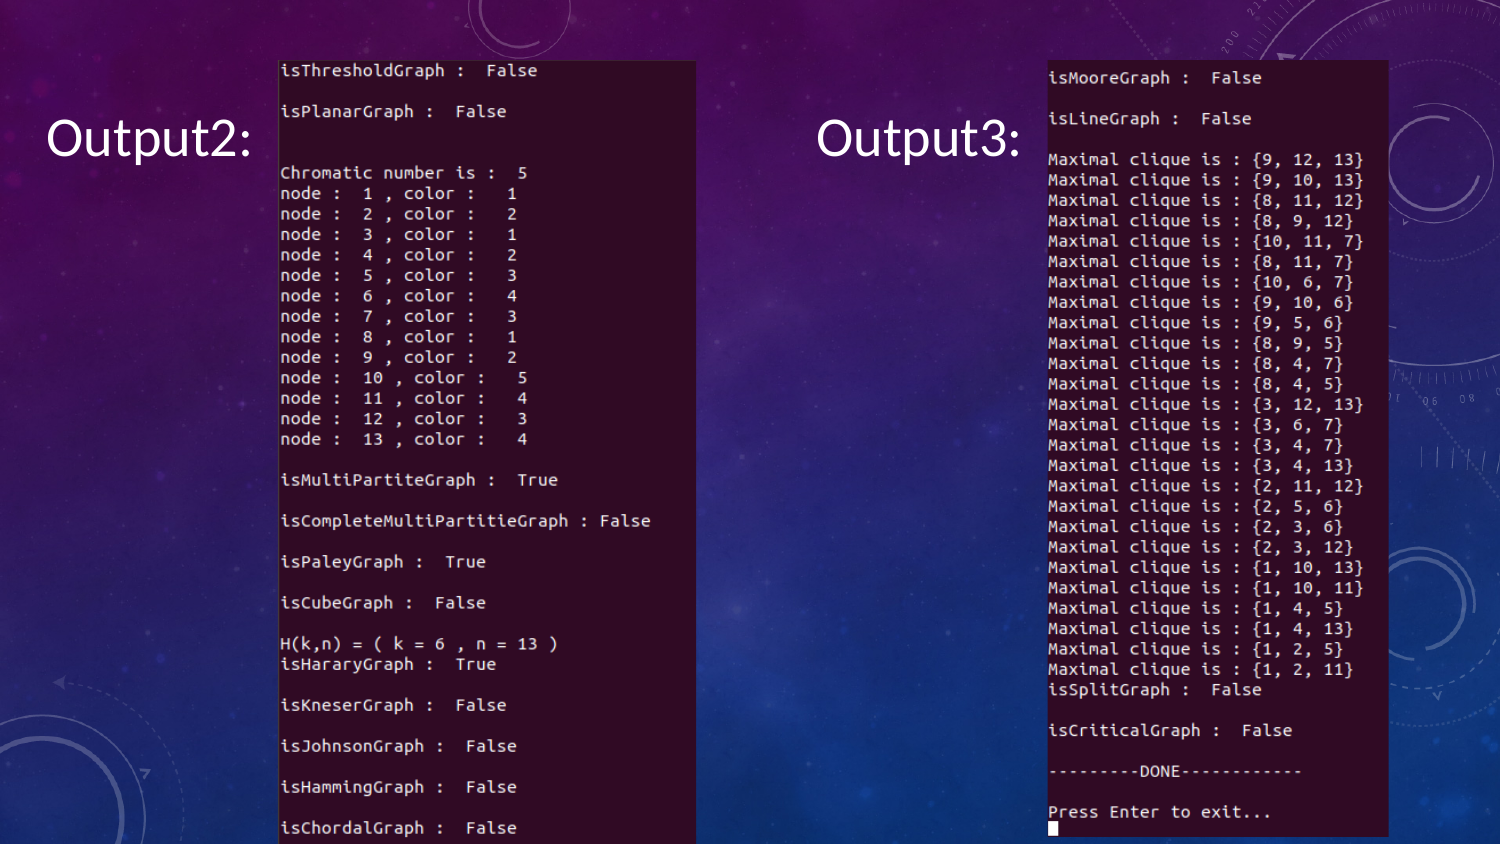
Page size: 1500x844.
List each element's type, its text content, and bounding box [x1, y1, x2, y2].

text_box Output3: [805, 82, 1042, 185]
picture [0, 0, 1500, 844]
text_box Output2: [35, 82, 272, 185]
